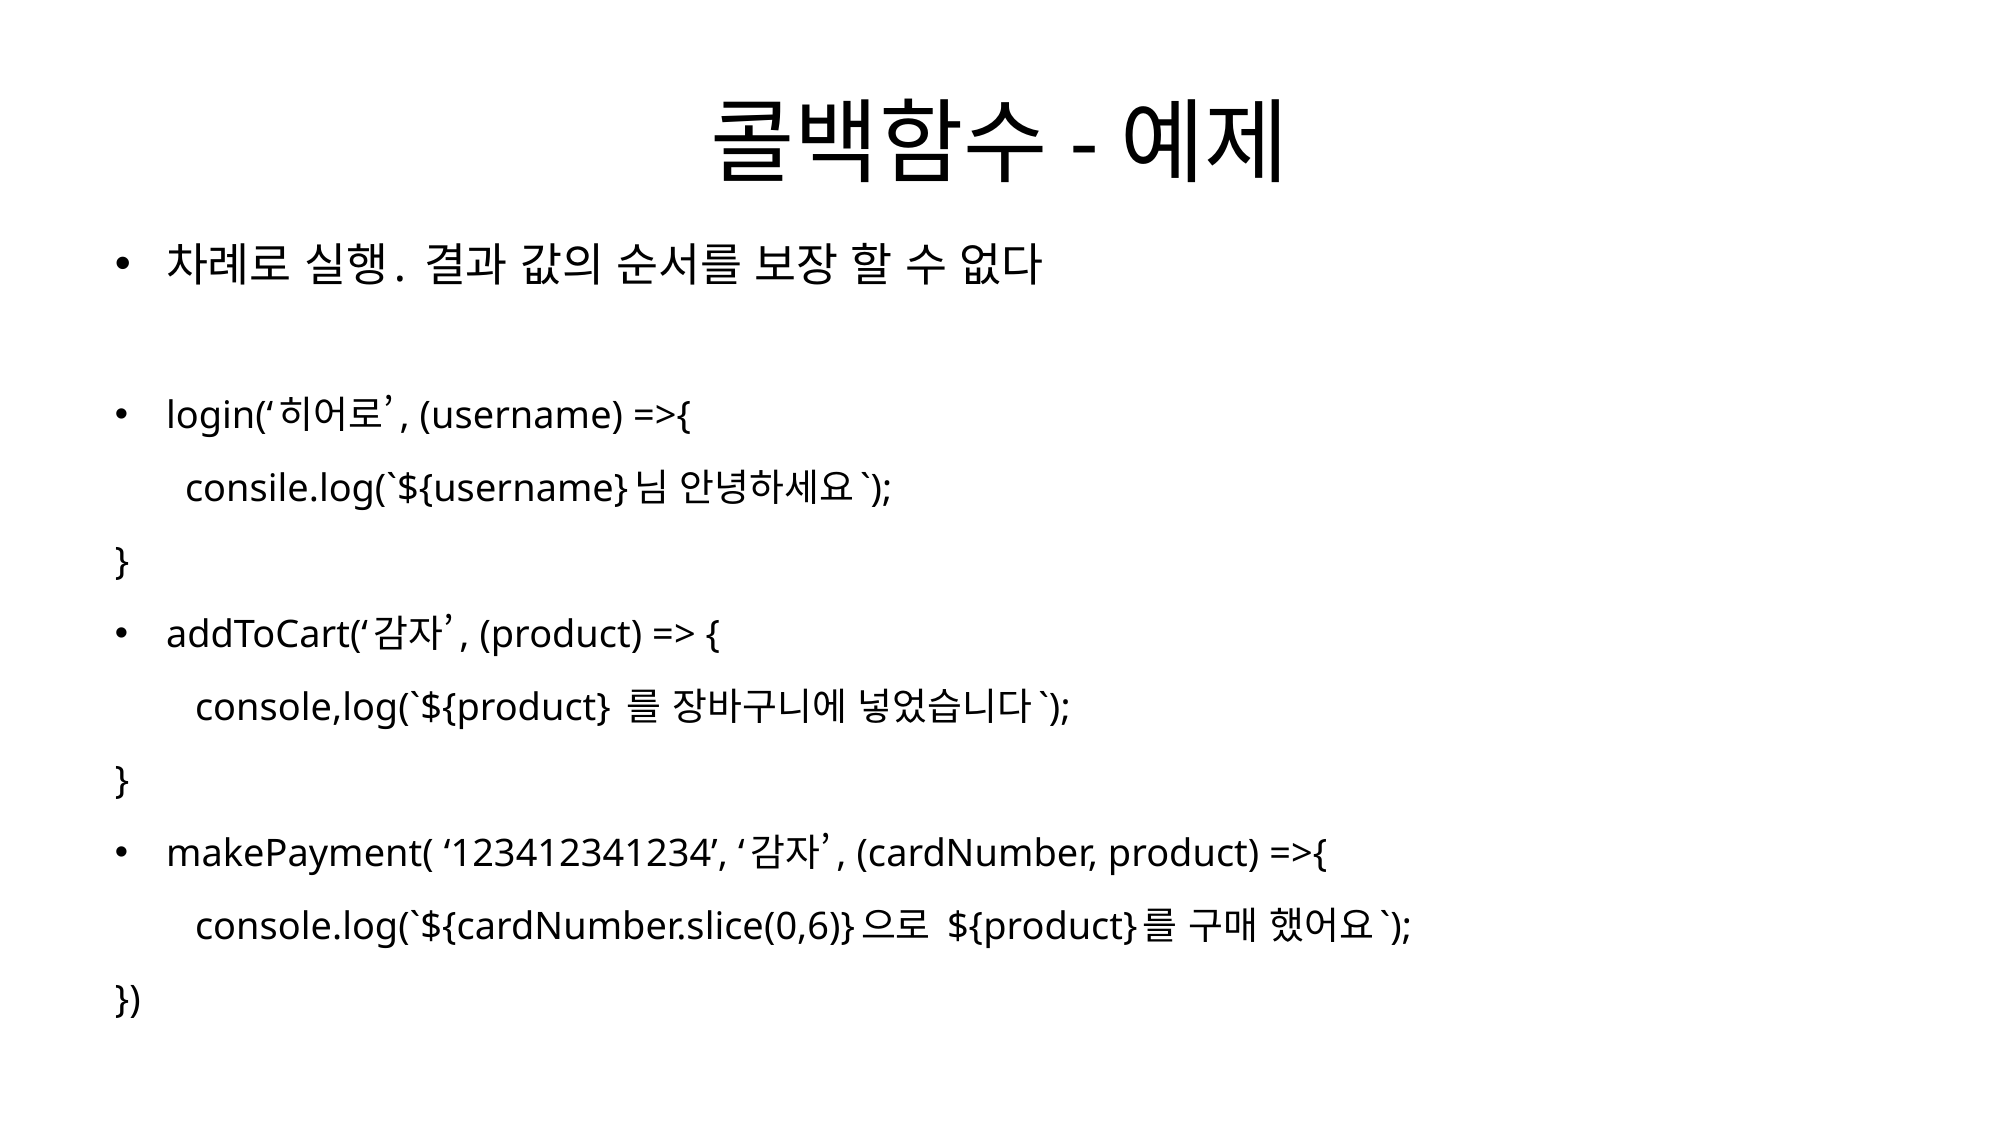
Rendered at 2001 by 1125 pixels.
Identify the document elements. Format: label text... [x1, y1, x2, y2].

title 콜백함수-예제 [99, 45, 1900, 195]
list 차례로 실행. 결과 값의 순서를 보장 할 수 없다 login(‘히어로’, (username) =>{ consile.log(`${username}님 안녕하세요`); } addToCart(‘감자’, (product) => { console,log(`${product} 를 장바구니에 넣었습니다`); } makePayment( ‘123412341234’, ‘감자’, (cardNumber, product) =>{ console.log(`${cardNumber.slice(0,6)}으로 ${product}를 구매 했어요`); }) [99, 195, 1900, 1042]
